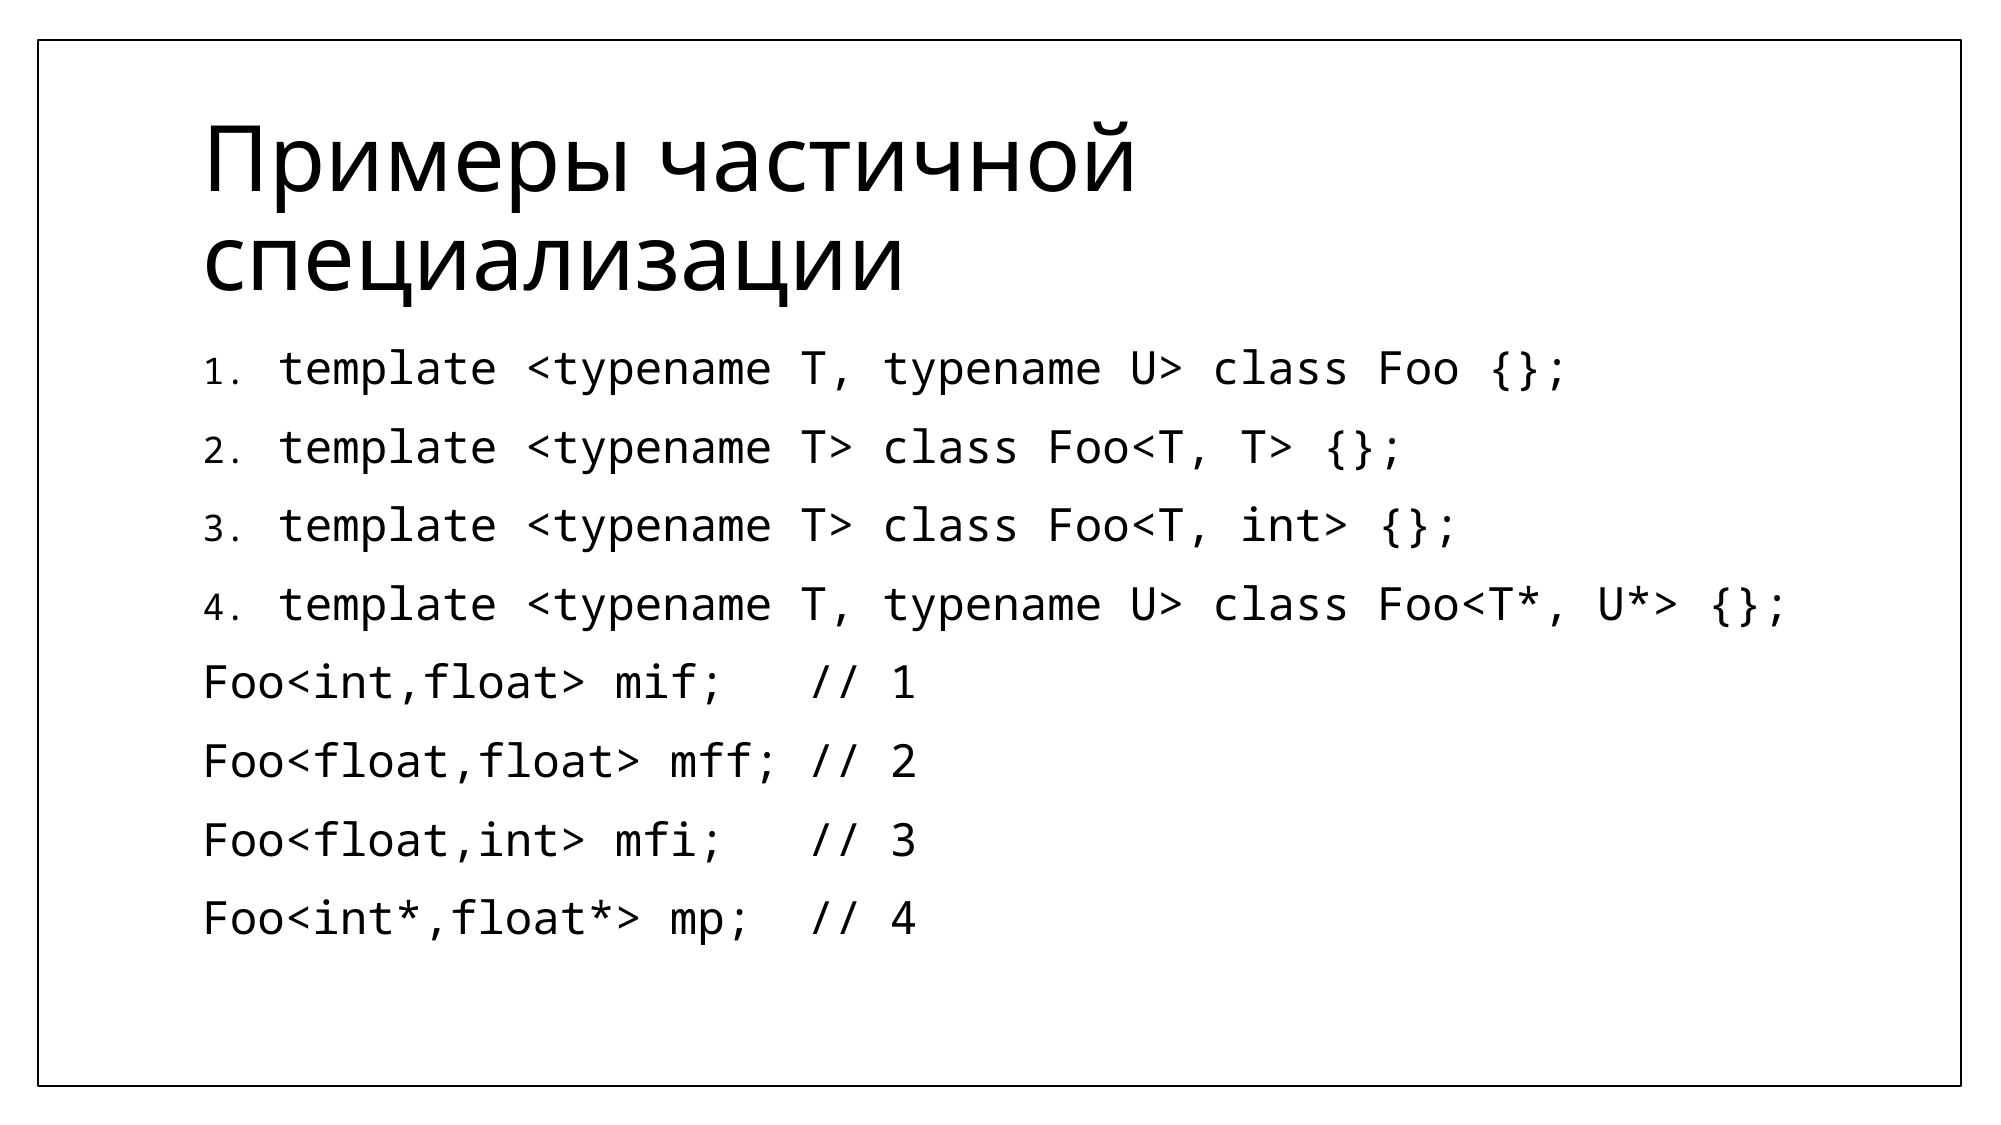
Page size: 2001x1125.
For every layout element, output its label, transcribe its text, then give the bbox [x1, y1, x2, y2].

list template <typename T, typename U> class Foo {}; template <typename T> class Foo<T, T> {}; template <typename T> class Foo<T, int> {}; template <typename T, typename U> class Foo<T*, U*> {}; Foo<int,float> mif; // 1 Foo<float,float> mff; // 2 Foo<float,int> mfi; // 3 Foo<int*,float*> mp; // 4 [187, 337, 1808, 1000]
title Примеры частичной специализации [187, 99, 1808, 323]
